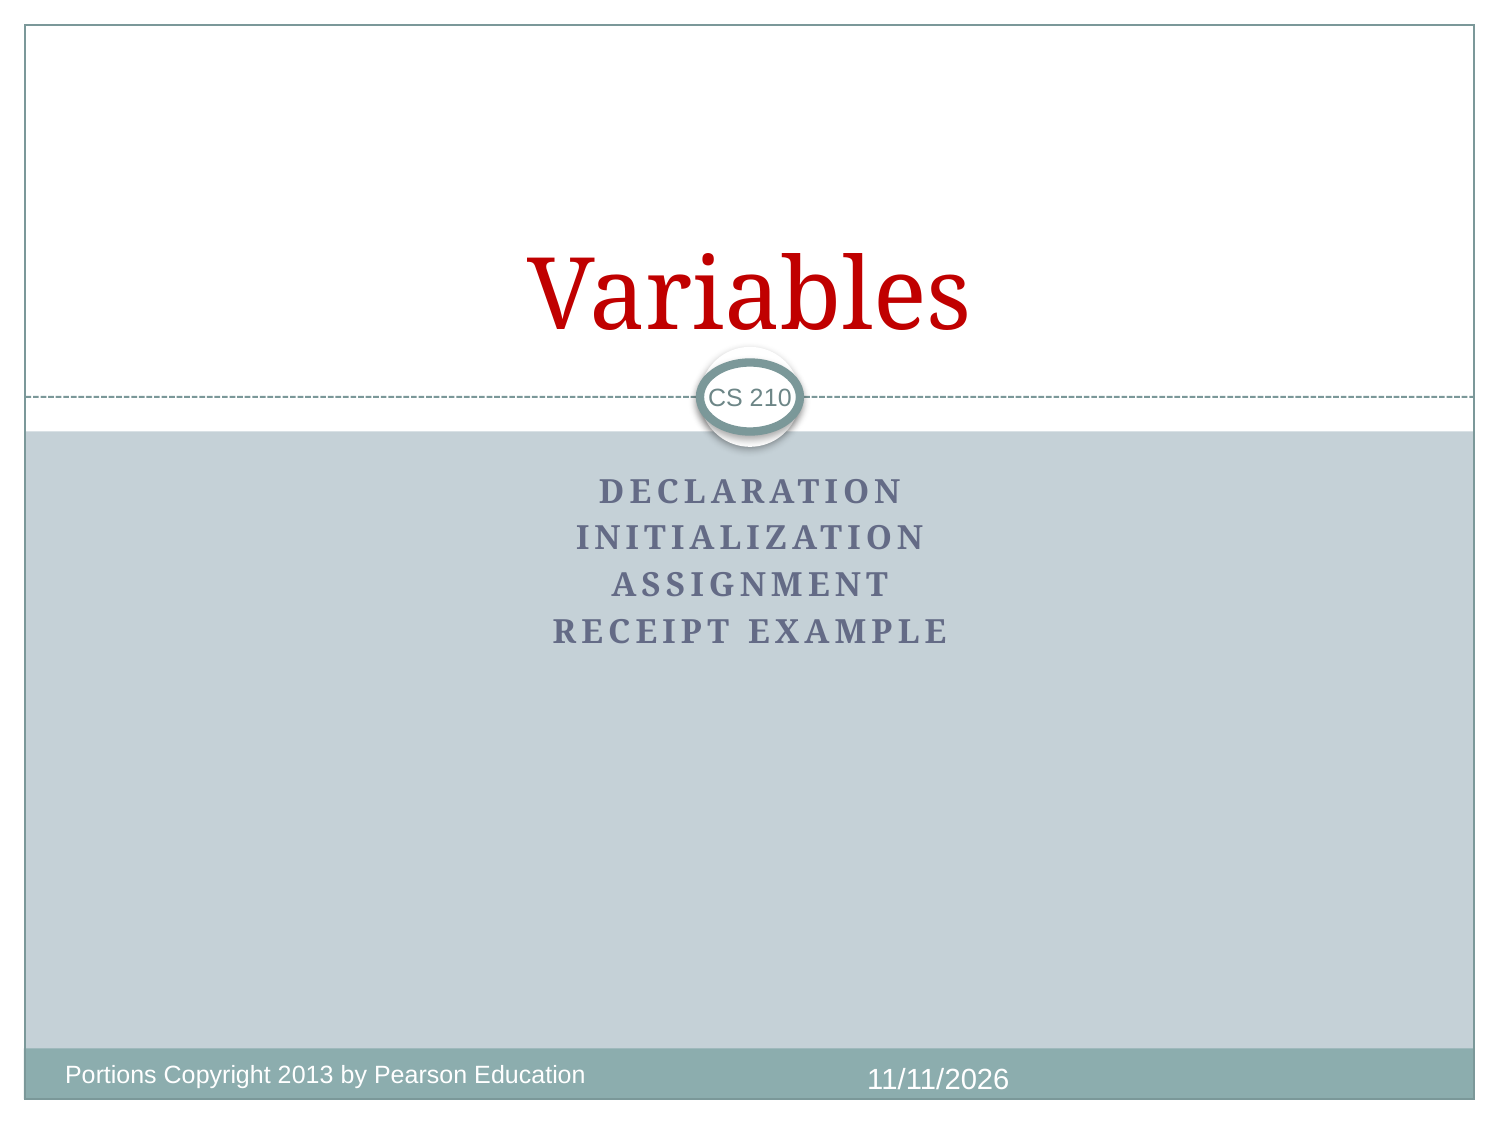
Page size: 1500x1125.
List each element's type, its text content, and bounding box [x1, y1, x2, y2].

subtitle Declaration Initialization Assignment Receipt Example [225, 462, 1275, 750]
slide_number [774, 1052, 1025, 1113]
slide_number CS 210 [699, 360, 800, 433]
footer Portions Copyright 2013 by Pearson Education [50, 1051, 663, 1112]
title Variables [112, 62, 1388, 350]
